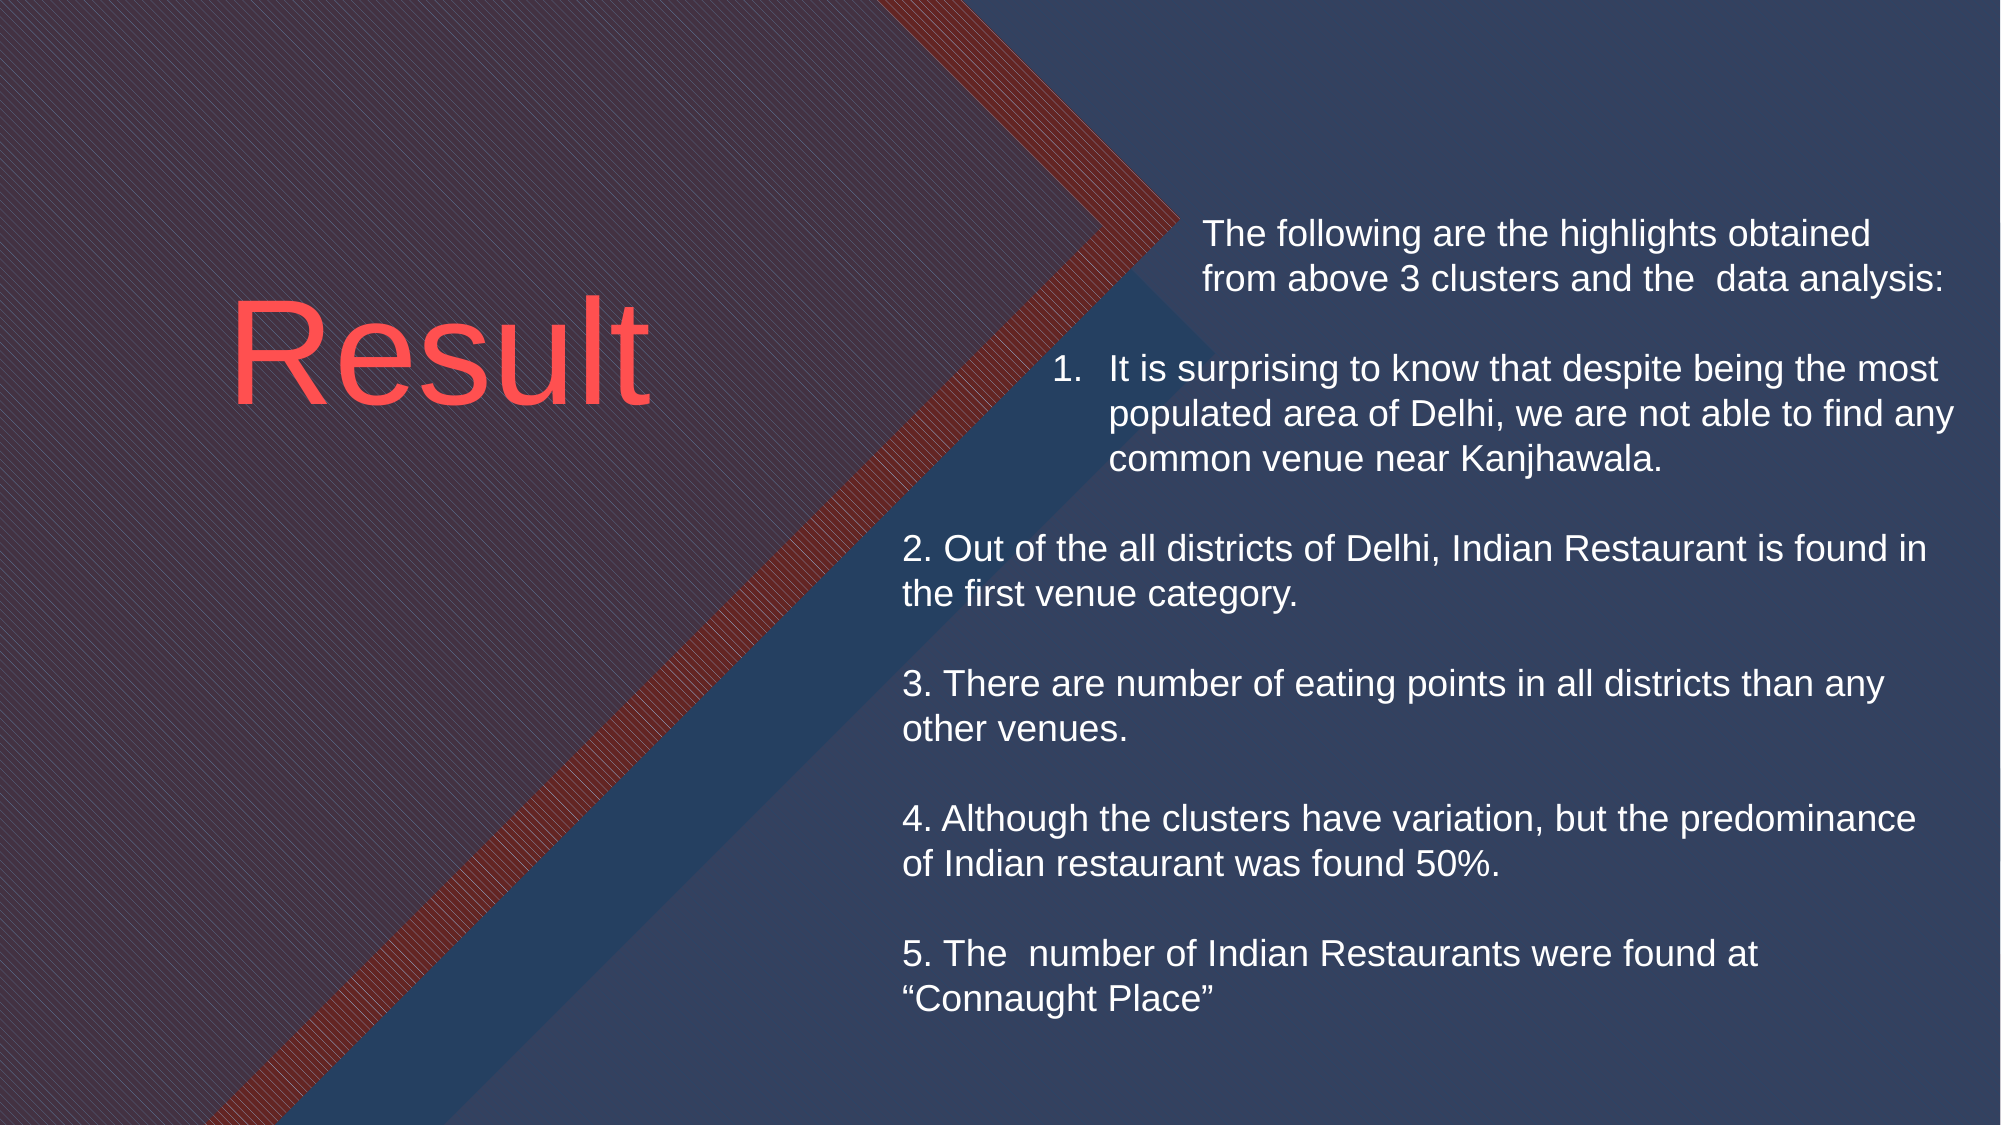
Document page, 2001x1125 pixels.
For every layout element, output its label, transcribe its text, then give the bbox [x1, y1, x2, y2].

text_box The following are the highlights obtained from above 3 clusters and the data analysis: It is surprising to know that despite being the most populated area of Delhi, we are not able to find any common venue near Kanjhawala. 2. Out of the all districts of Delhi, Indian Restaurant is found in the first venue category. 3. There are number of eating points in all districts than any other venues. 4. Although the clusters have variation, but the predominance of Indian restaurant was found 50%. 5. The number of Indian Restaurants were found at “Connaught Place” [887, 201, 1971, 1072]
text_box Result [211, 246, 761, 442]
